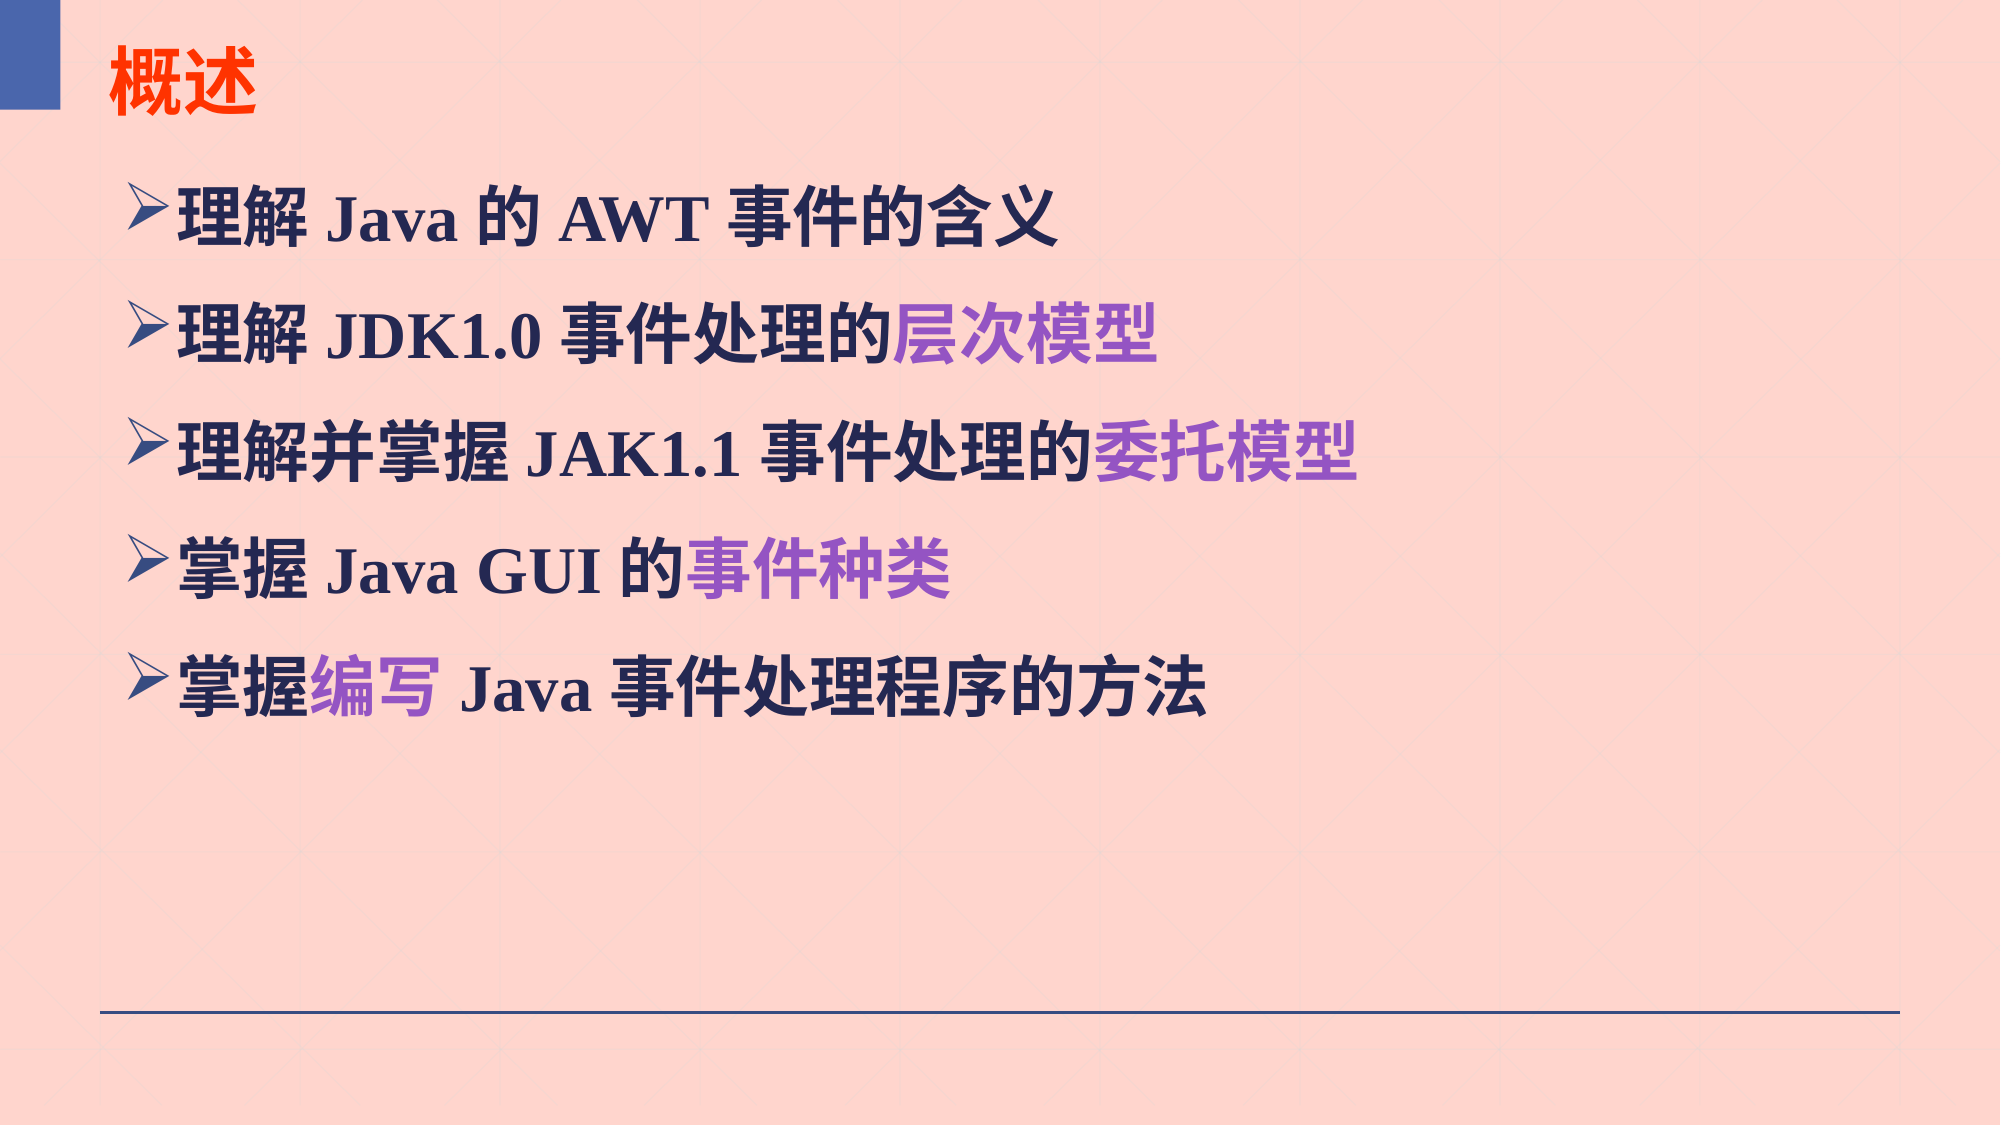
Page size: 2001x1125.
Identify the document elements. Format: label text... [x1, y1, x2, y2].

title 概述 [93, 0, 1855, 110]
list 理解Java的AWT事件的含义 理解JDK1.0事件处理的层次模型 理解并掌握JAK1.1事件处理的委托模型 掌握Java GUI的事件种类 掌握编写Java事件处理程序的方法 [108, 167, 1870, 996]
